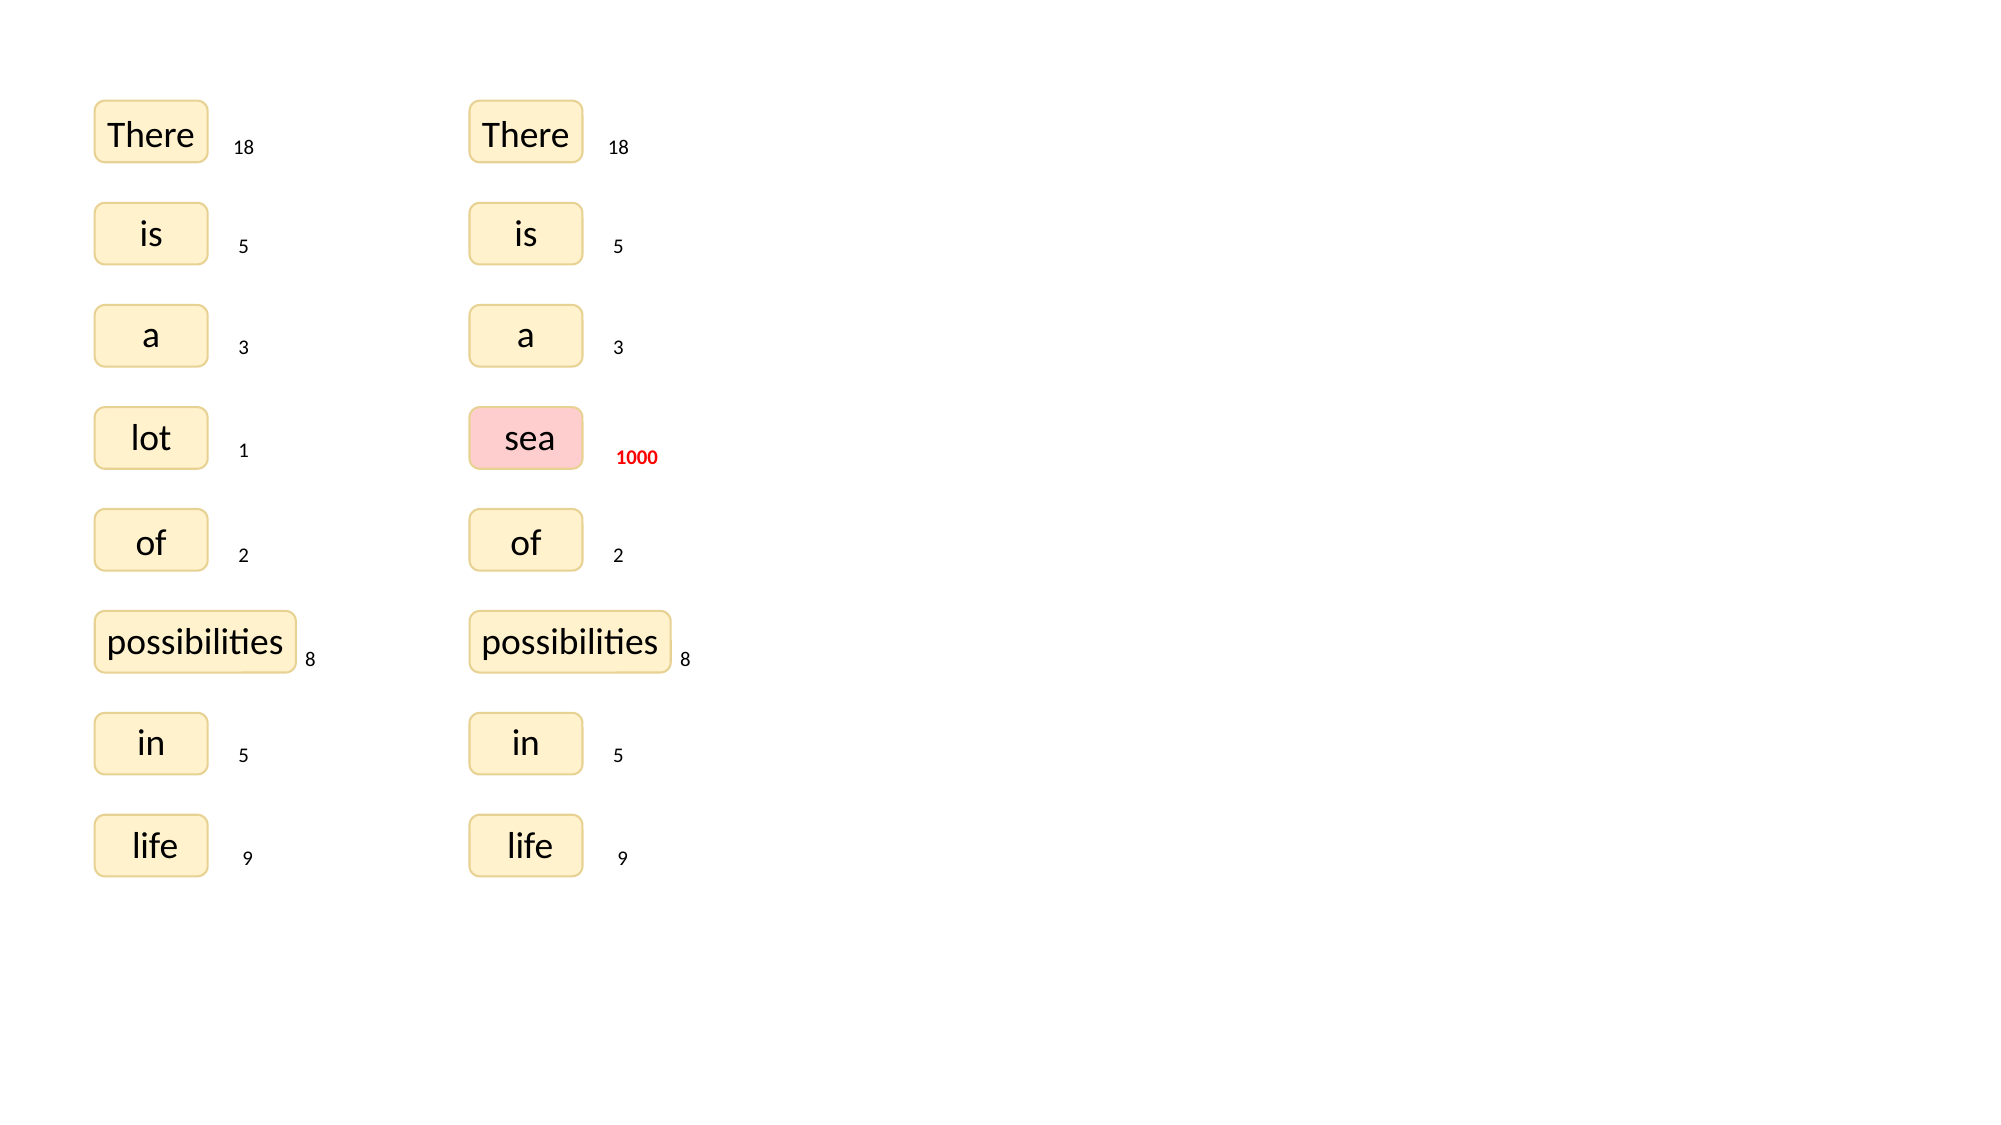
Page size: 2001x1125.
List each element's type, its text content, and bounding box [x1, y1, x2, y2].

text_box There [84, 102, 218, 163]
text_box 9 [181, 837, 315, 877]
text_box [471, 670, 570, 674]
text_box 1000 [570, 436, 704, 476]
text_box is [84, 201, 218, 262]
text_box is [459, 201, 593, 262]
text_box possibilities [80, 609, 311, 670]
text_box 1 [176, 429, 311, 470]
text_box of [459, 510, 593, 571]
text_box a [459, 302, 593, 363]
text_box [471, 262, 551, 266]
text_box 5 [551, 734, 686, 775]
text_box in [459, 710, 593, 771]
text_box [95, 363, 201, 368]
text_box in [84, 710, 218, 771]
text_box of [84, 510, 218, 571]
text_box a [84, 302, 218, 363]
text_box 5 [176, 225, 311, 266]
text_box 3 [551, 326, 686, 367]
text_box [96, 670, 195, 674]
text_box [470, 771, 576, 776]
text_box There [459, 102, 593, 163]
text_box 18 [176, 126, 311, 167]
text_box 8 [195, 638, 426, 678]
text_box [96, 873, 201, 878]
text_box 9 [555, 837, 690, 877]
text_box [96, 466, 176, 470]
text_box 5 [176, 734, 311, 775]
text_box 5 [551, 225, 686, 266]
text_box [96, 771, 201, 776]
text_box sea [463, 405, 597, 466]
text_box life [463, 813, 597, 873]
text_box [470, 363, 576, 368]
text_box [96, 262, 176, 266]
text_box possibilities [455, 609, 686, 670]
text_box 8 [570, 638, 801, 678]
text_box life [88, 813, 222, 873]
text_box 18 [551, 126, 686, 167]
text_box [471, 466, 570, 470]
text_box 3 [176, 326, 311, 367]
text_box [470, 873, 576, 878]
text_box 2 [176, 534, 311, 575]
text_box 2 [551, 534, 686, 575]
text_box lot [84, 405, 218, 466]
